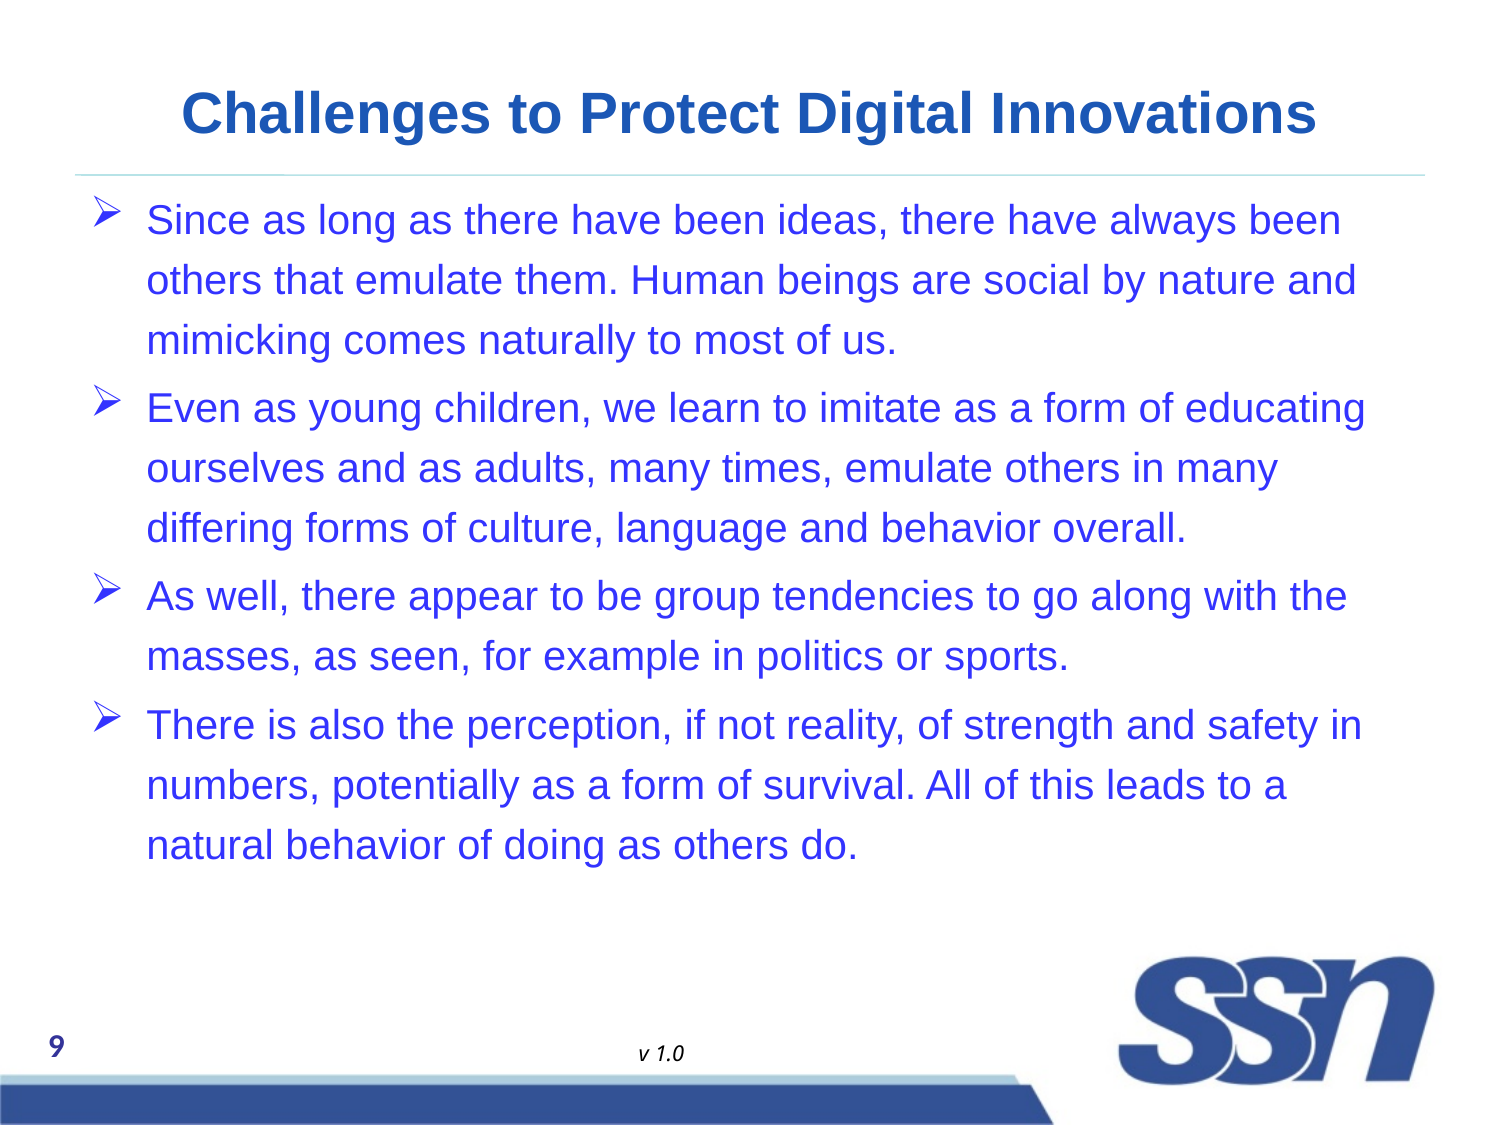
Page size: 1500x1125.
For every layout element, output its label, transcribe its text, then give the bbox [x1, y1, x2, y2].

list Since as long as there have been ideas, there have always been others that emulate them. Human beings are social by nature and mimicking comes naturally to most of us. Even as young children, we learn to imitate as a form of educating ourselves and as adults, many times, emulate others in many differing forms of culture, language and behavior overall. As well, there appear to be group tendencies to go along with the masses, as seen, for example in politics or sports. There is also the perception, if not reality, of strength and safety in numbers, potentially as a form of survival. All of this leads to a natural behavior of doing as others do. [75, 174, 1425, 1004]
picture [0, 913, 1500, 1125]
title Challenges to Protect Digital Innovations [75, 45, 1425, 174]
